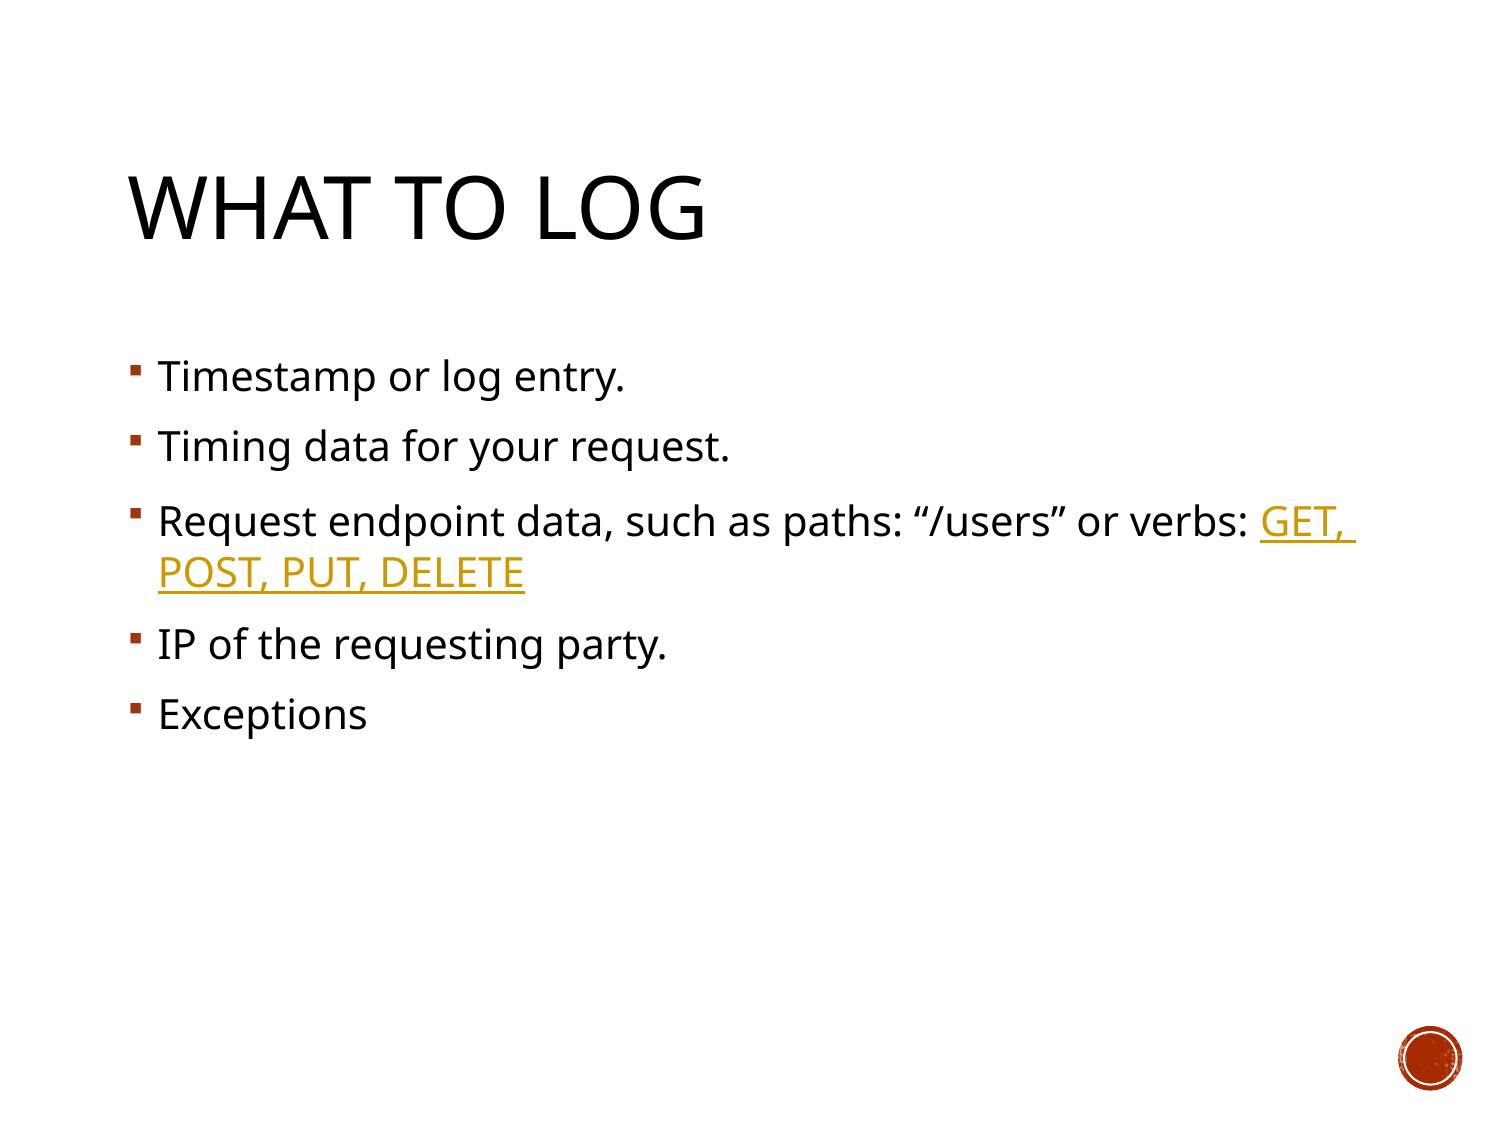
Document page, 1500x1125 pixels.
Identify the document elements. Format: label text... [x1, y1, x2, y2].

list Timestamp or log entry. Timing data for your request. Request endpoint data, such as paths: “/users” or verbs: GET, POST, PUT, DELETE IP of the requesting party. Exceptions [112, 348, 1388, 1013]
title What to log [112, 79, 1388, 344]
